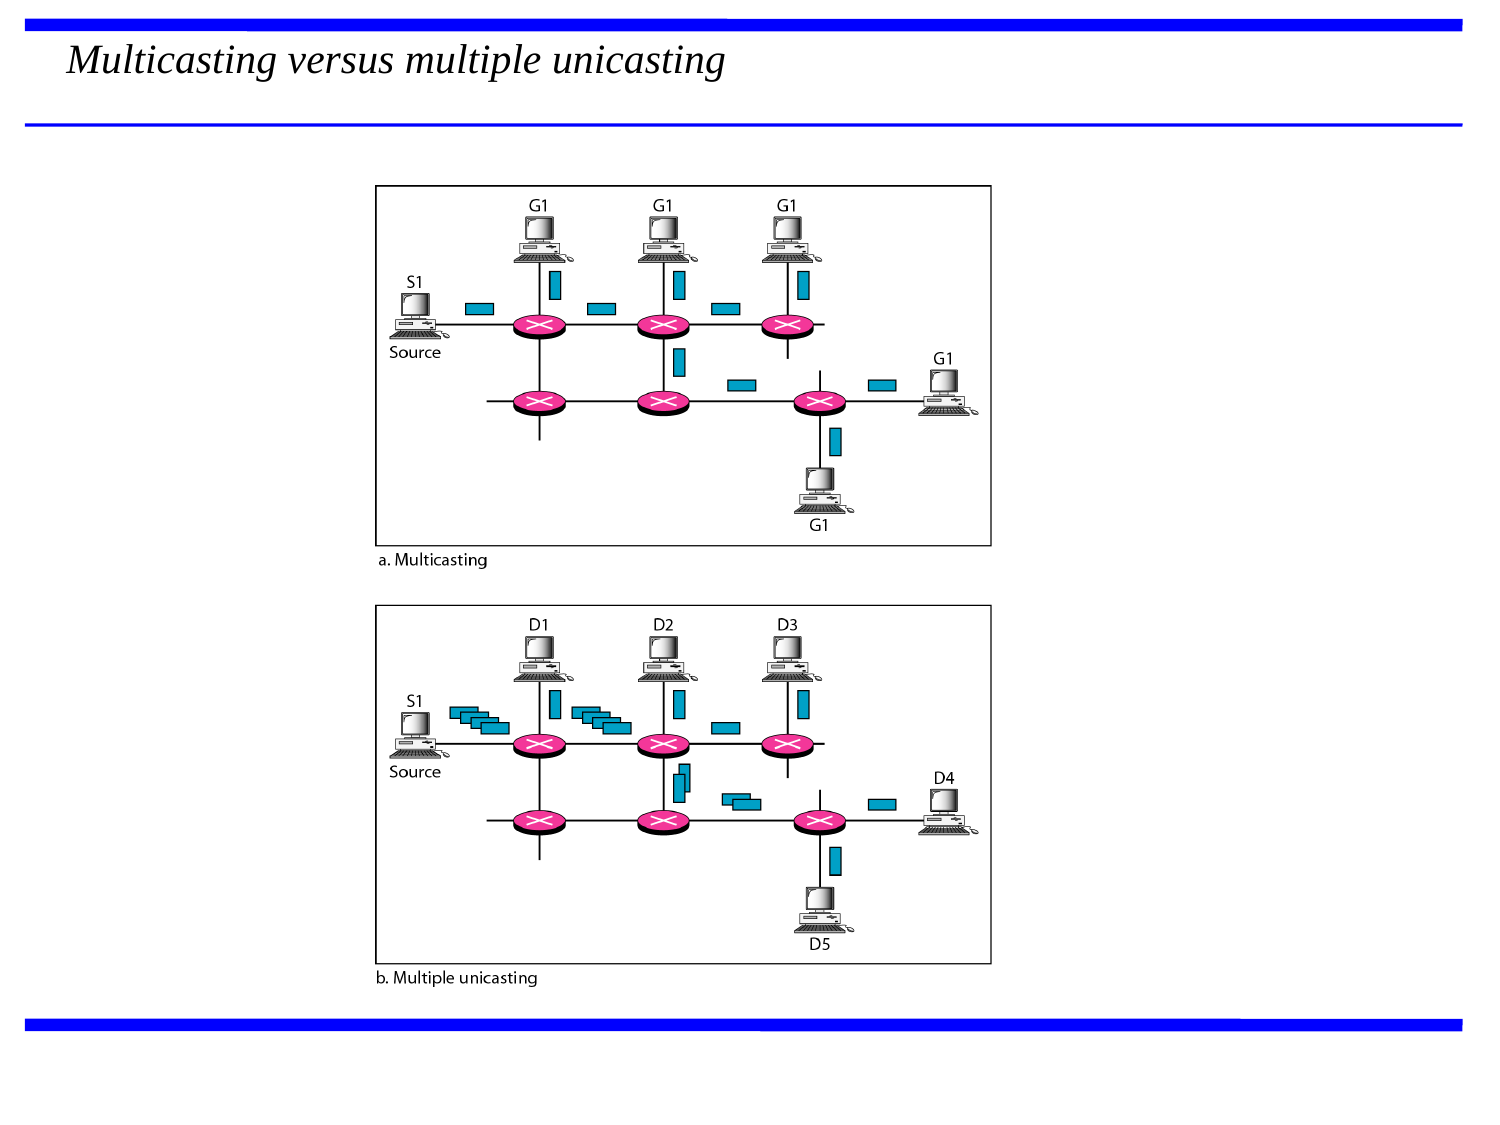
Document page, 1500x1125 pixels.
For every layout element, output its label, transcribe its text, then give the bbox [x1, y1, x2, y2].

text_box Multicasting versus multiple unicasting [51, 24, 742, 90]
picture [374, 184, 992, 988]
